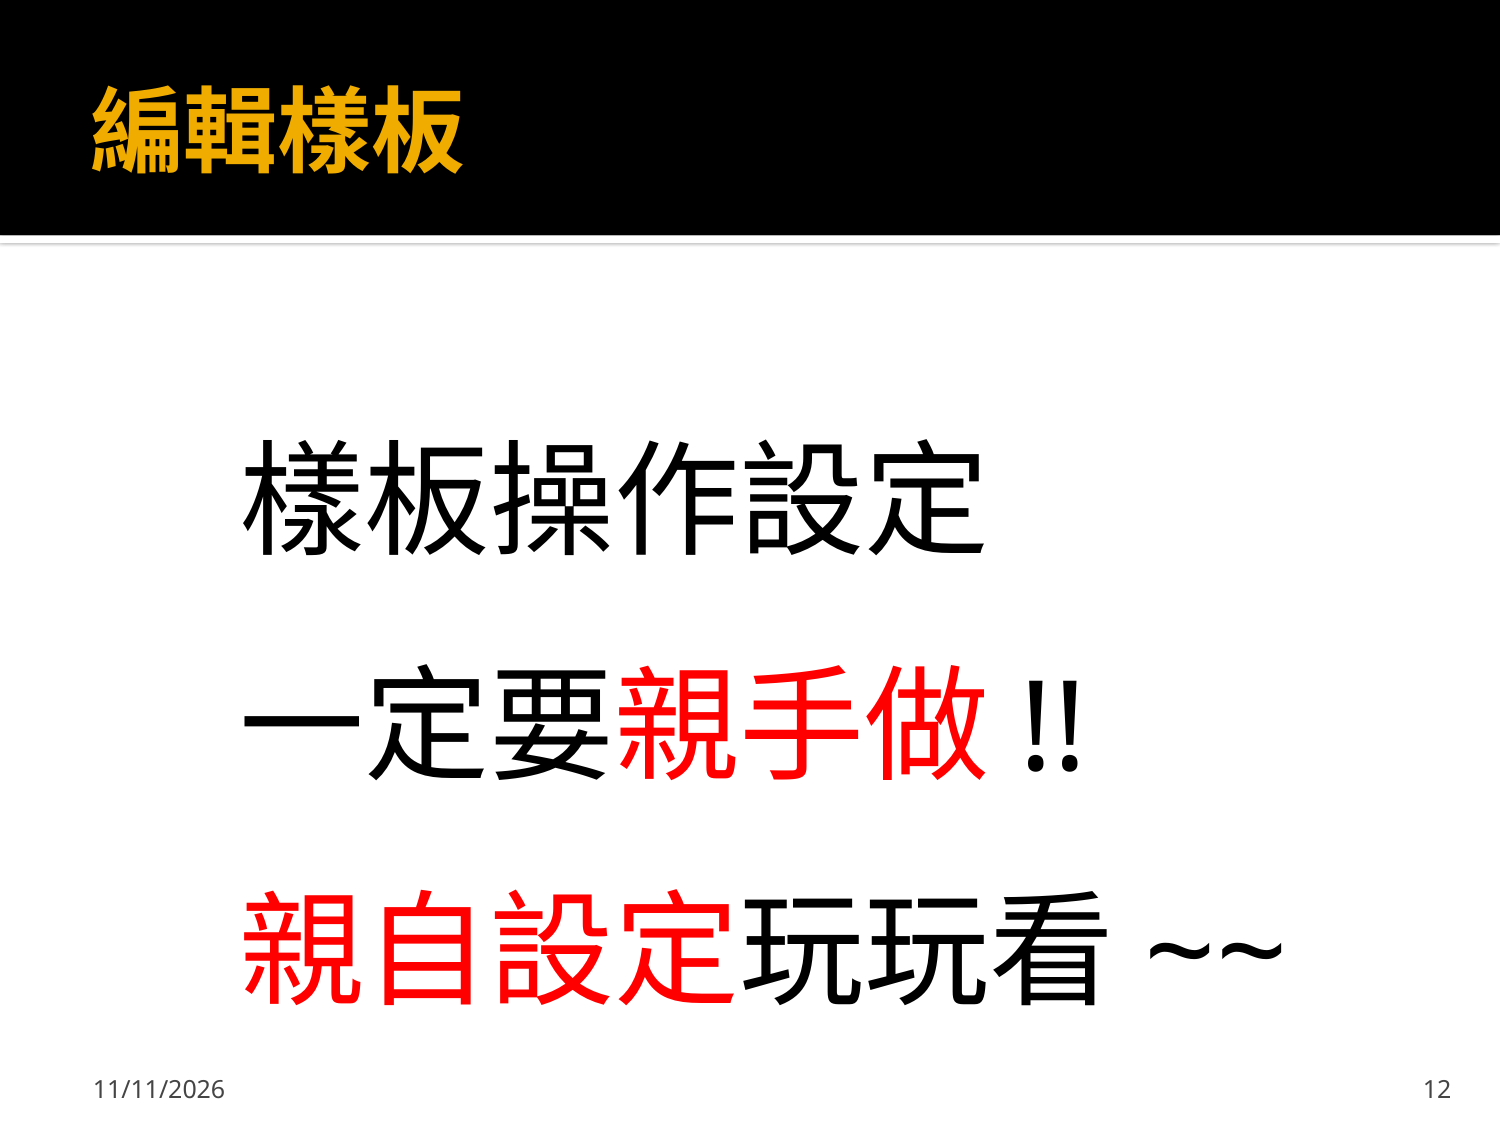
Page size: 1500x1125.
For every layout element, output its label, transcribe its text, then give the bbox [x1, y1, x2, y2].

text_box 樣板操作設定 一定要親手做!! 親自設定玩玩看~~ [224, 338, 1303, 1028]
title 編輯樣板 [75, 24, 1425, 231]
slide_number 12 [1345, 1062, 1467, 1108]
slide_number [75, 1062, 425, 1108]
